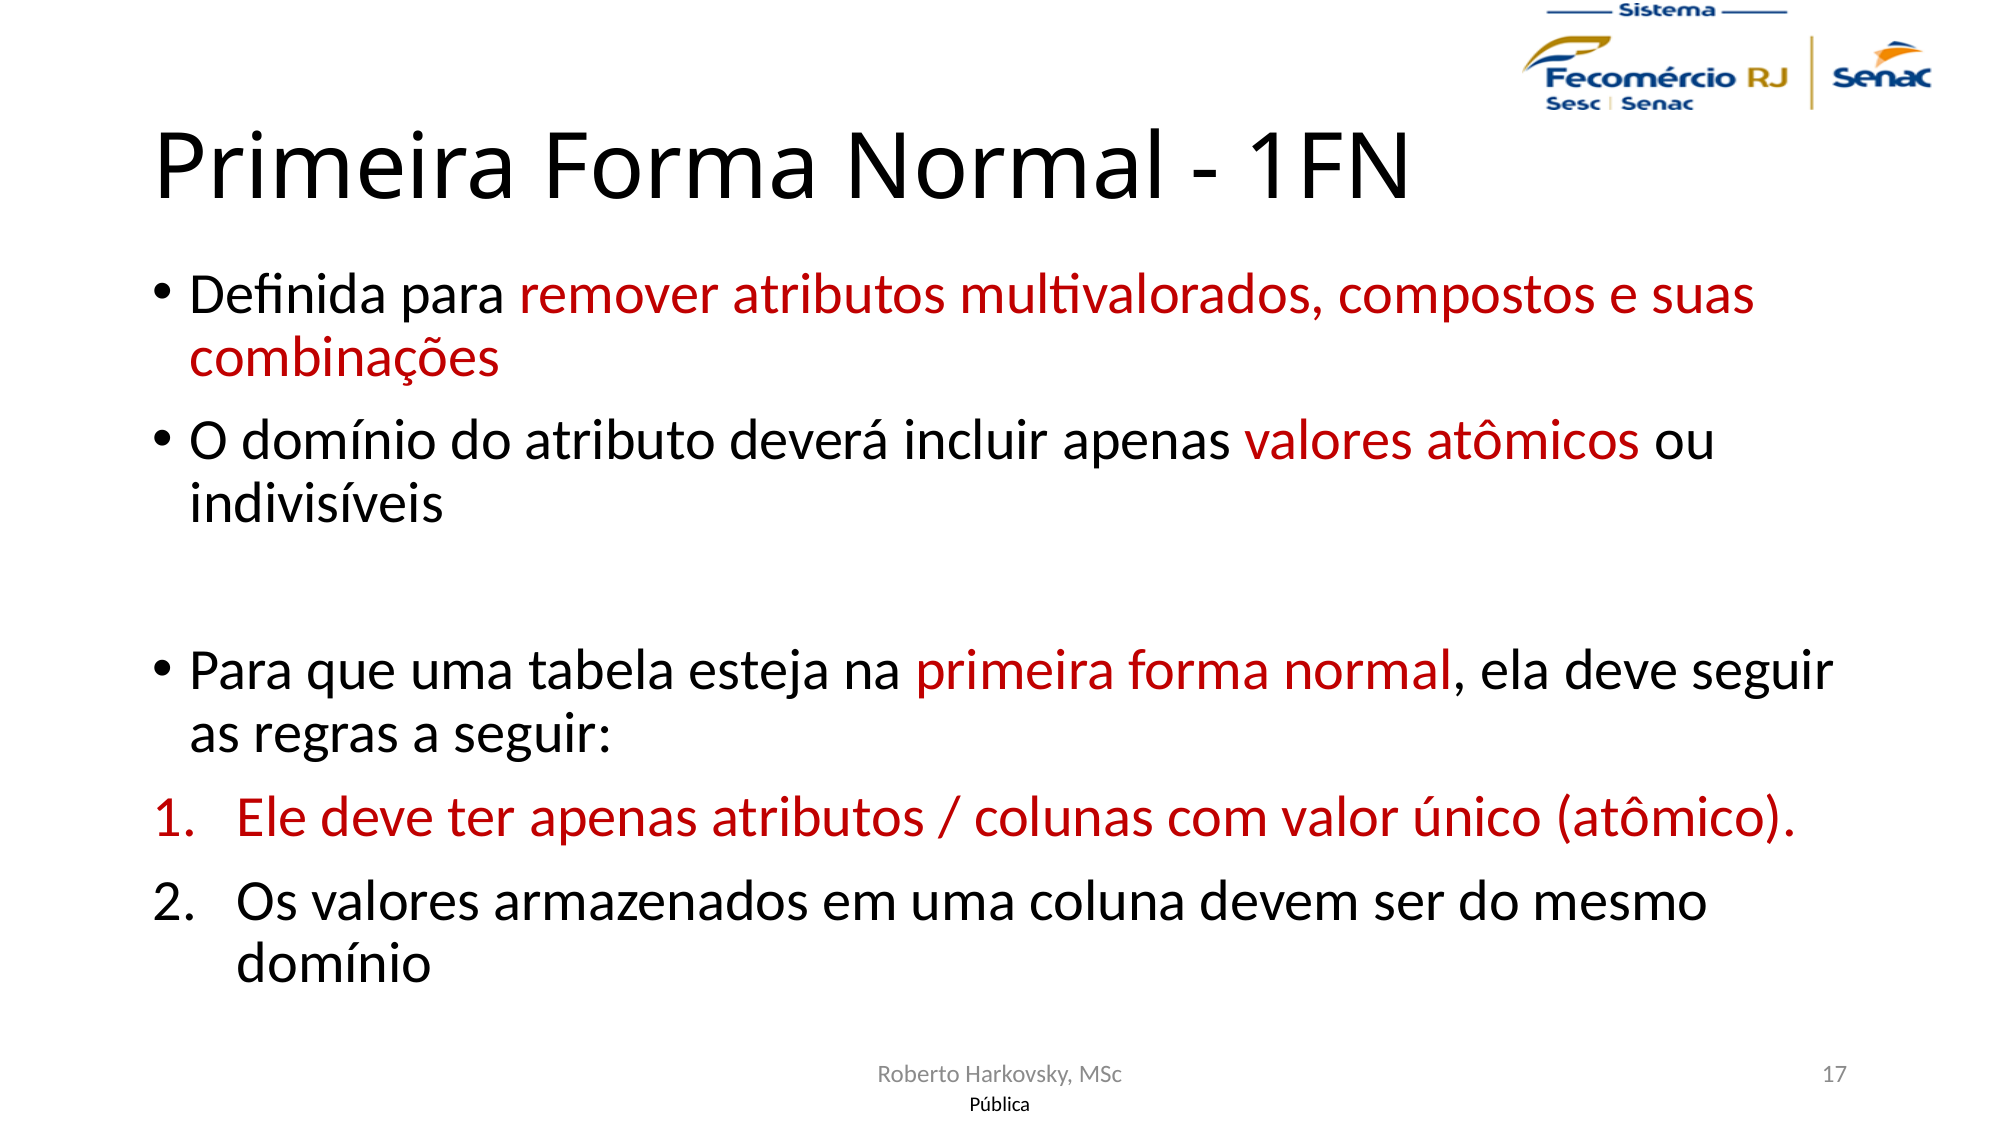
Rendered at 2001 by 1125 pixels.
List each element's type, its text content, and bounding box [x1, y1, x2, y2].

footer Roberto Harkovsky, MSc [662, 1042, 1338, 1103]
picture [1522, 3, 1961, 110]
list Definida para remover atributos multivalorados, compostos e suas combinações O domínio do atributo deverá incluir apenas valores atômicos ou indivisíveis Para que uma tabela esteja na primeira forma normal, ela deve seguir as regras a seguir: Ele deve ter apenas atributos / colunas com valor único (atômico). Os valores armazenados em uma coluna devem ser do mesmo domínio [137, 255, 1863, 1014]
slide_number 17 [1412, 1042, 1863, 1103]
title Primeira Forma Normal - 1FN [137, 59, 1863, 255]
